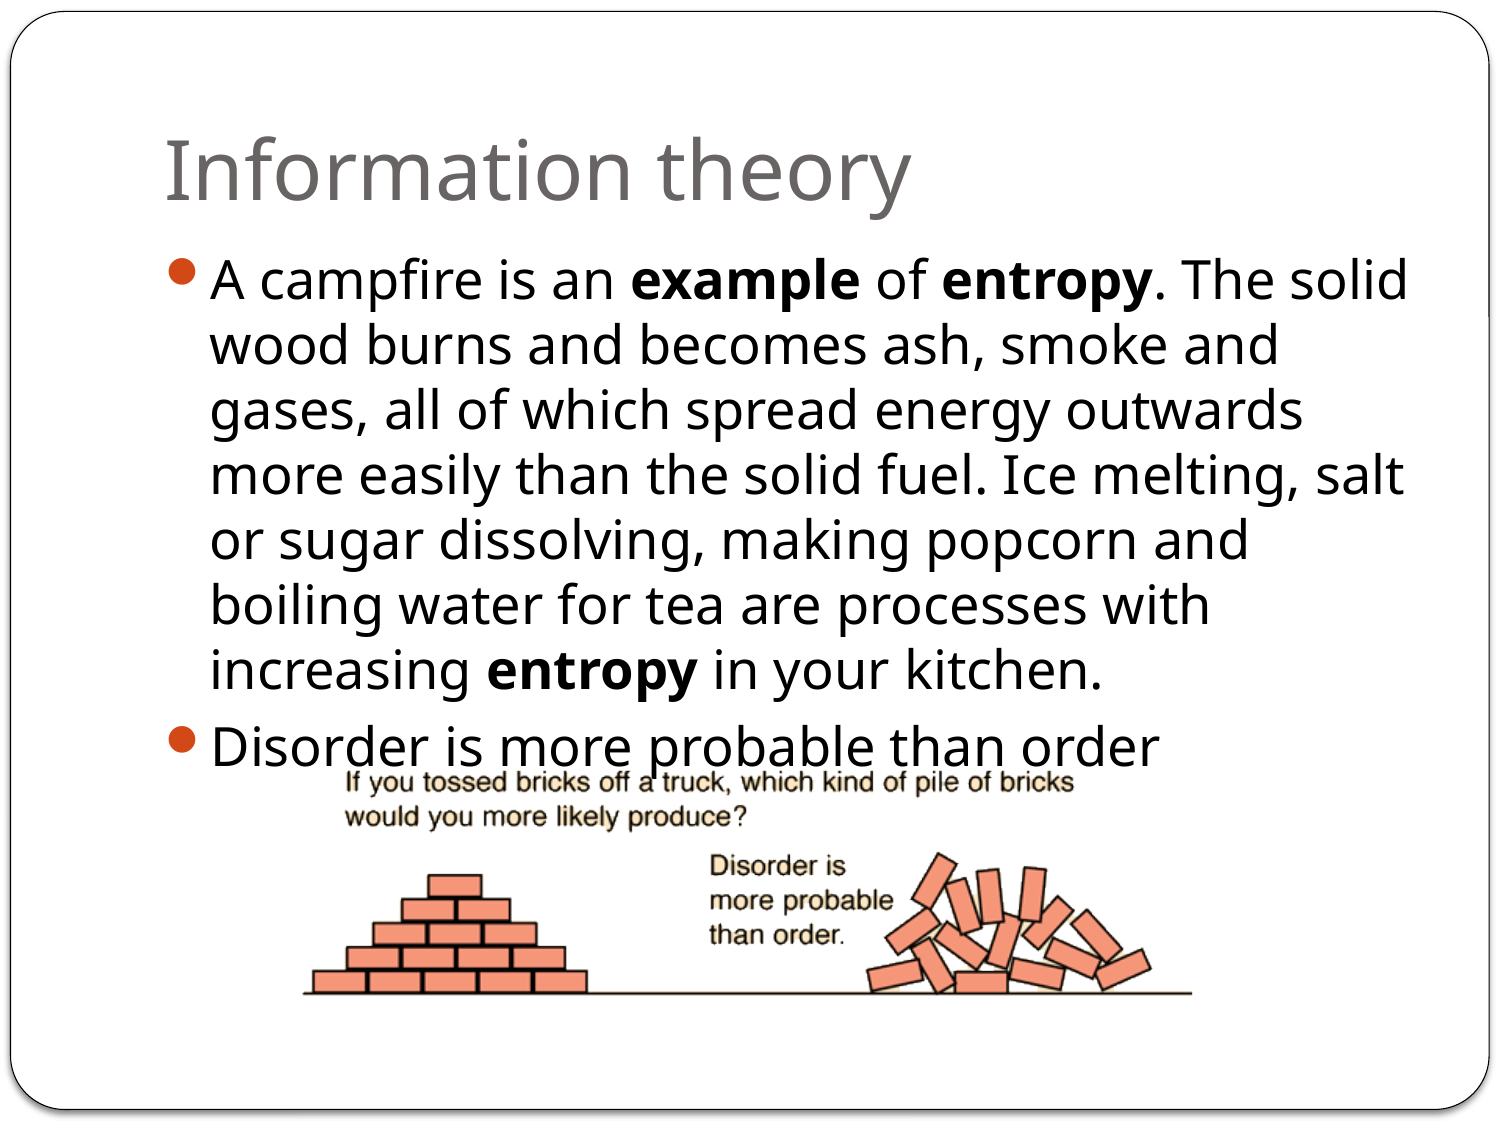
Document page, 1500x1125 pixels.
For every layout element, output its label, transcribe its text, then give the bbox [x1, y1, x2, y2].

picture [279, 749, 1213, 1022]
list A campfire is an example of entropy. The solid wood burns and becomes ash, smoke and gases, all of which spread energy outwards more easily than the solid fuel. Ice melting, salt or sugar dissolving, making popcorn and boiling water for tea are processes with increasing entropy in your kitchen. Disorder is more probable than order [150, 237, 1425, 988]
title Information theory [150, 45, 1425, 233]
